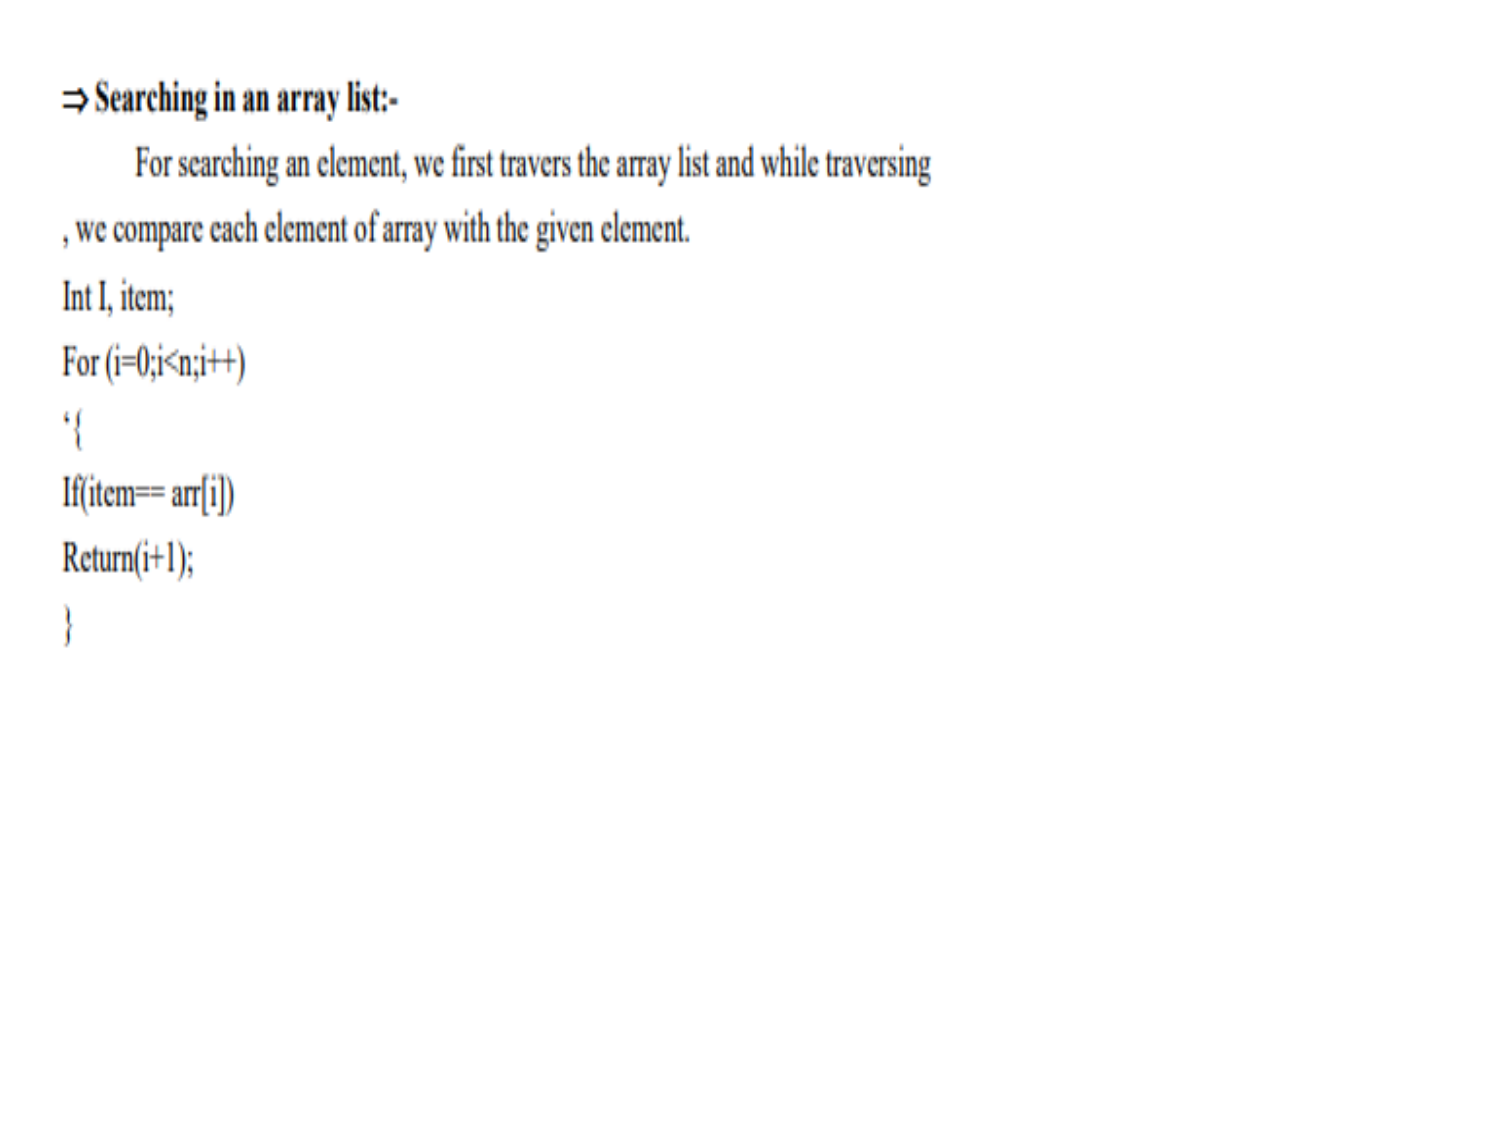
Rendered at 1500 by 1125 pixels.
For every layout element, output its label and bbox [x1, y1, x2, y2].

list [0, 24, 1051, 701]
